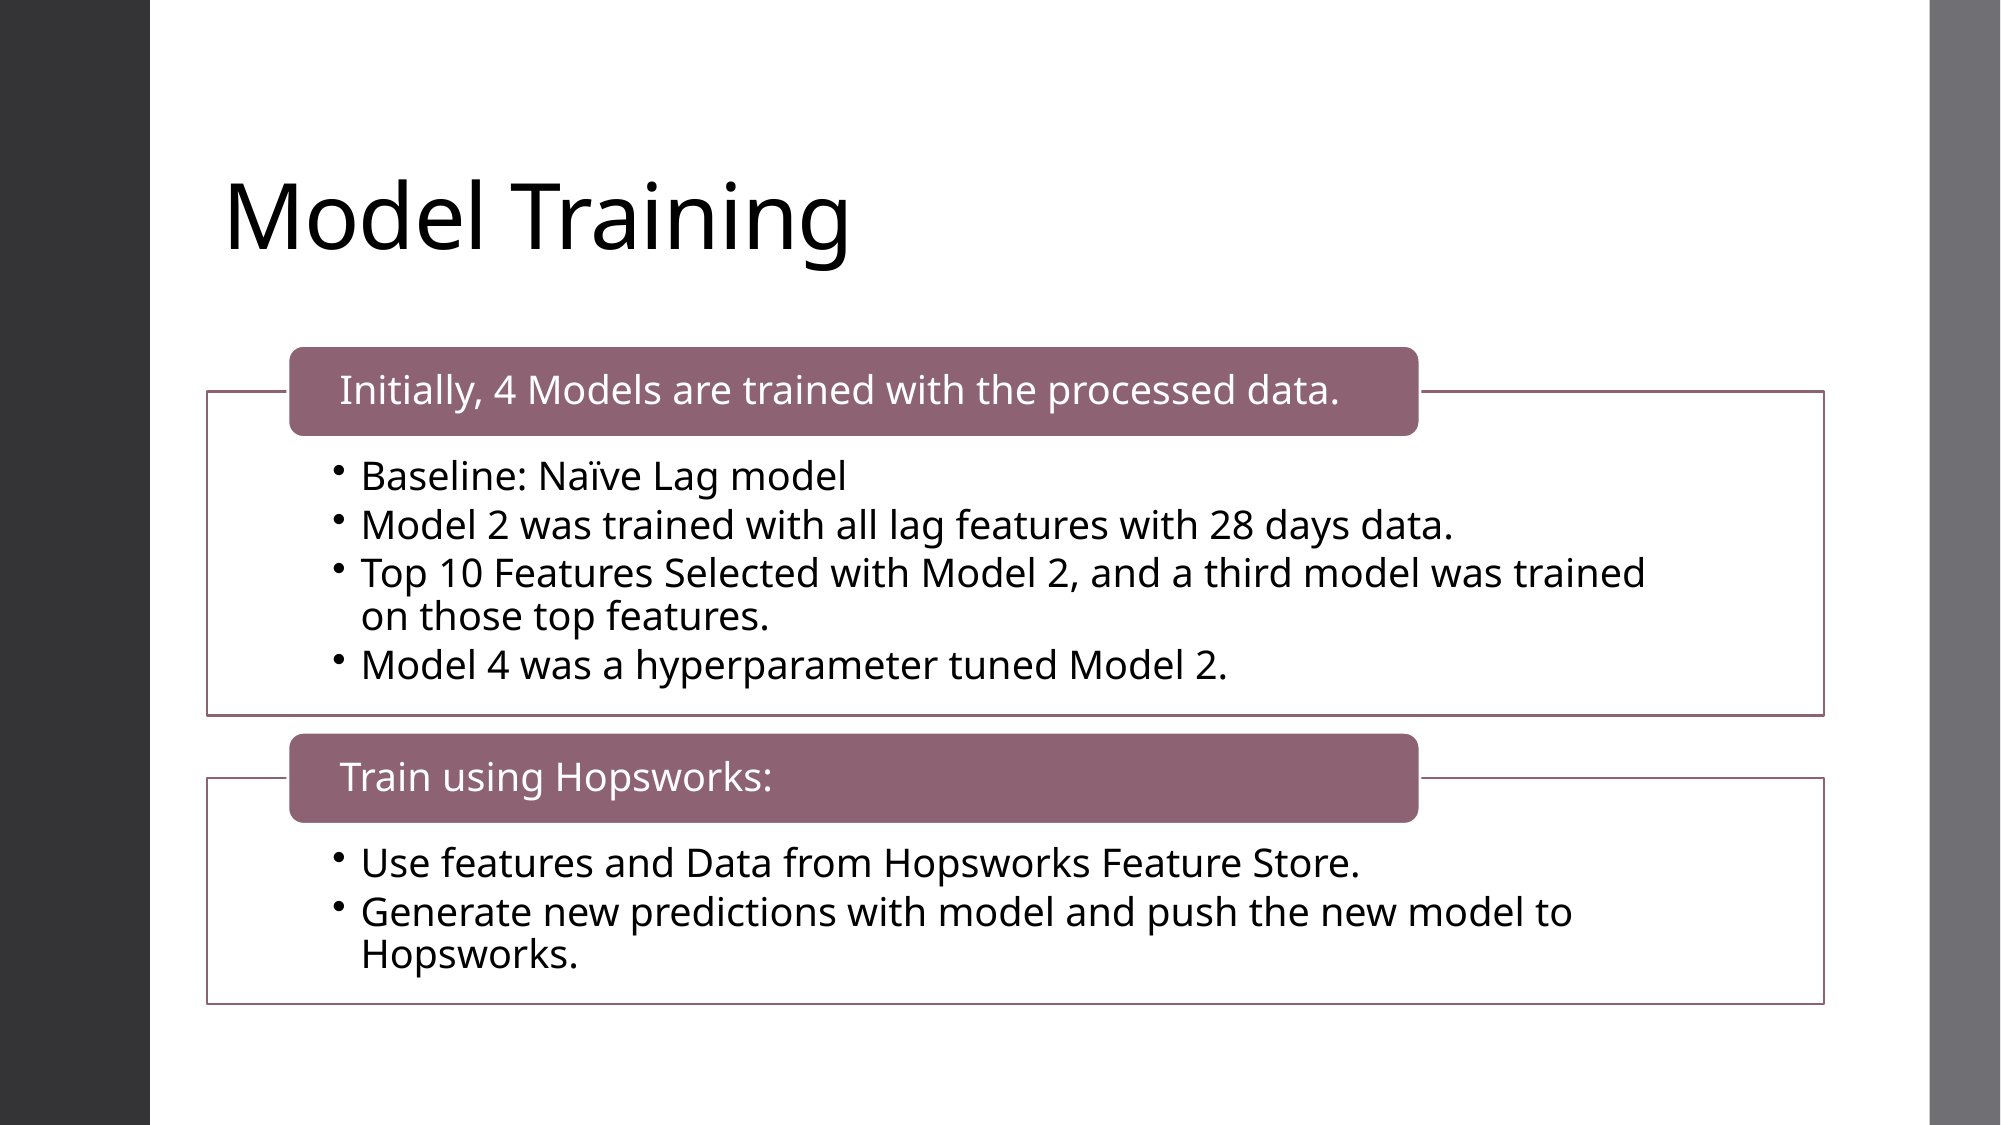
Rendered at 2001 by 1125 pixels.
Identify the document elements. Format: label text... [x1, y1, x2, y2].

text_box [0, 0, 151, 1125]
text_box [1929, 0, 2000, 1125]
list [206, 329, 1825, 1020]
text_box [151, 0, 1929, 1125]
title Model Training [206, 60, 1825, 278]
